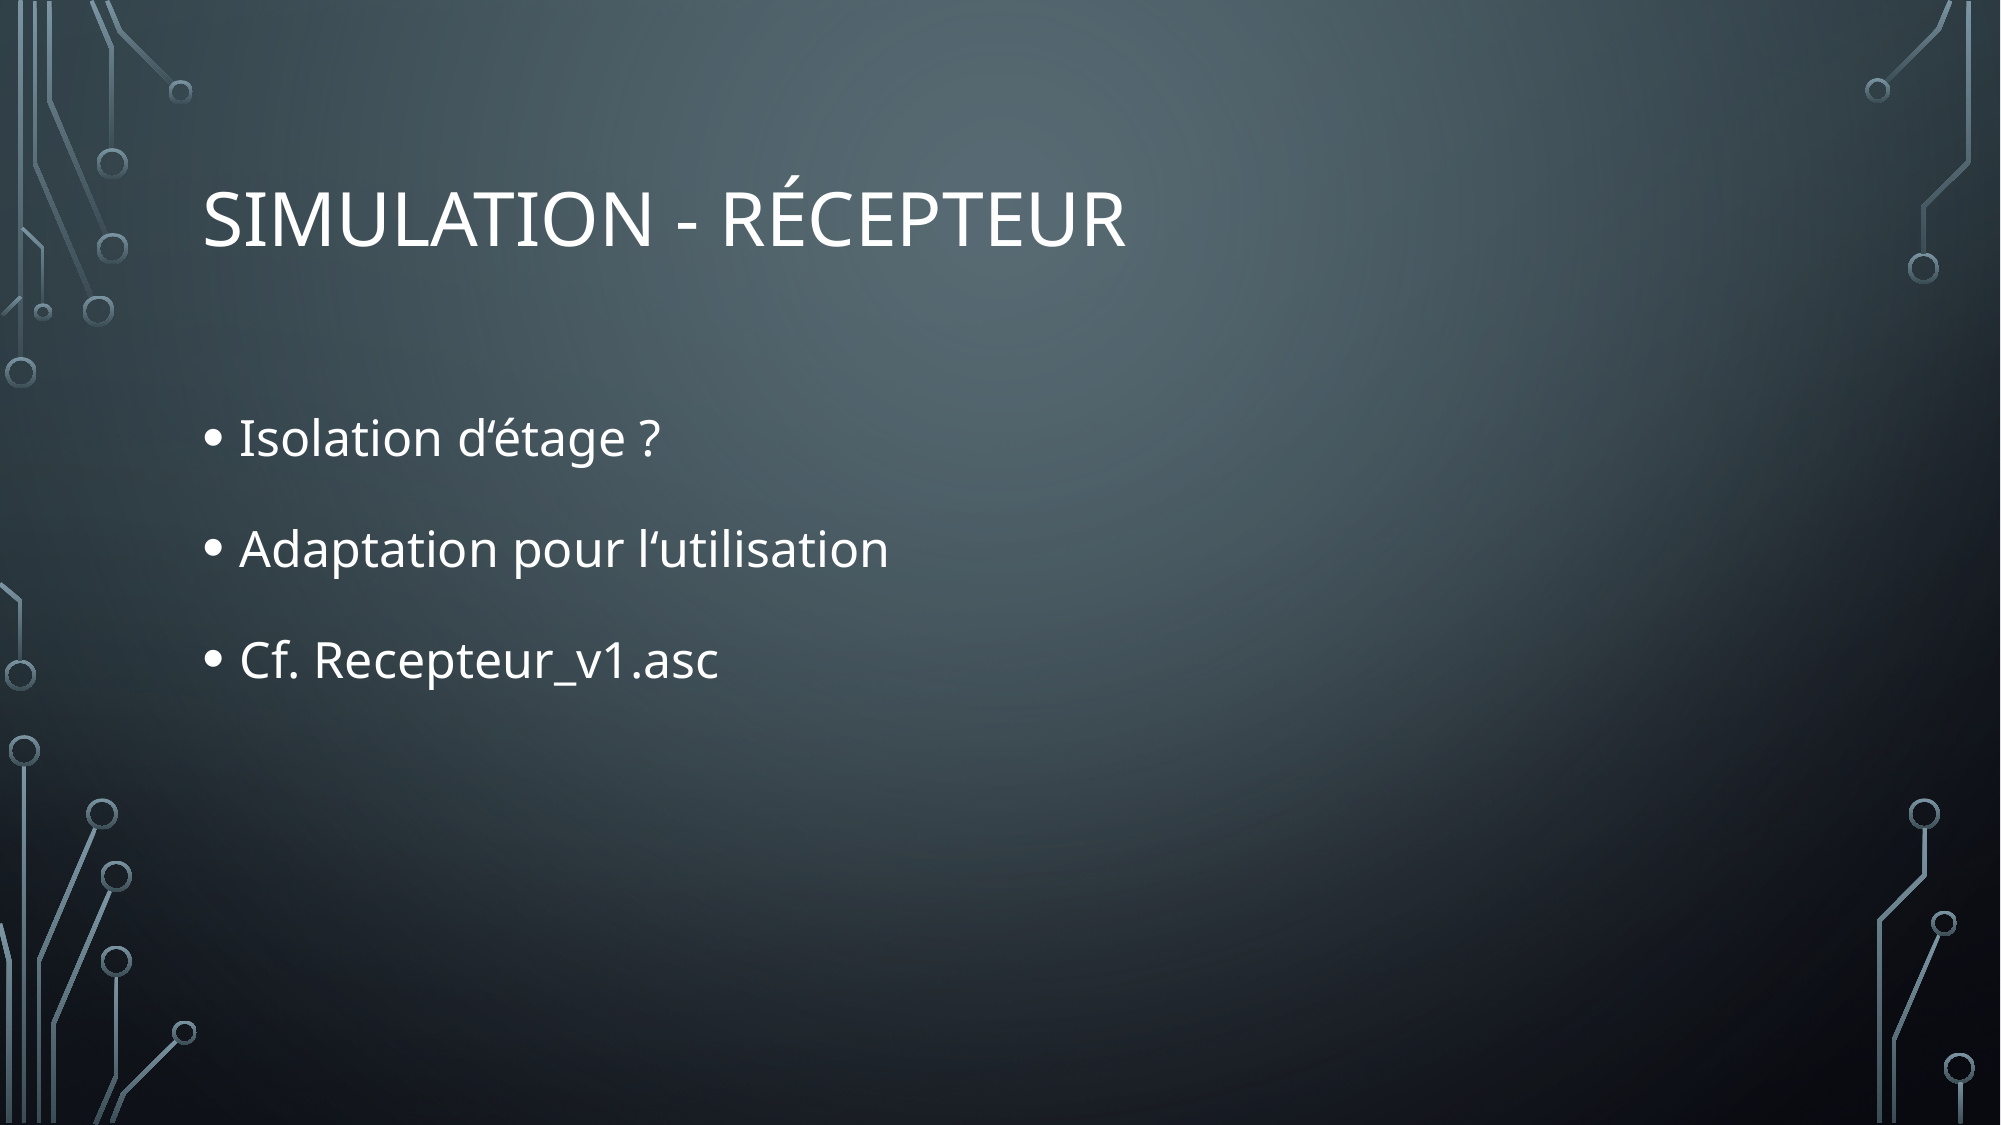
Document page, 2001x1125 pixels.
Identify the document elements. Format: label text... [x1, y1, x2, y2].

list Isolation d‘étage ? Adaptation pour l‘utilisation Cf. Recepteur_v1.asc [187, 369, 1813, 950]
title Simulation - Récepteur [187, 101, 1813, 344]
